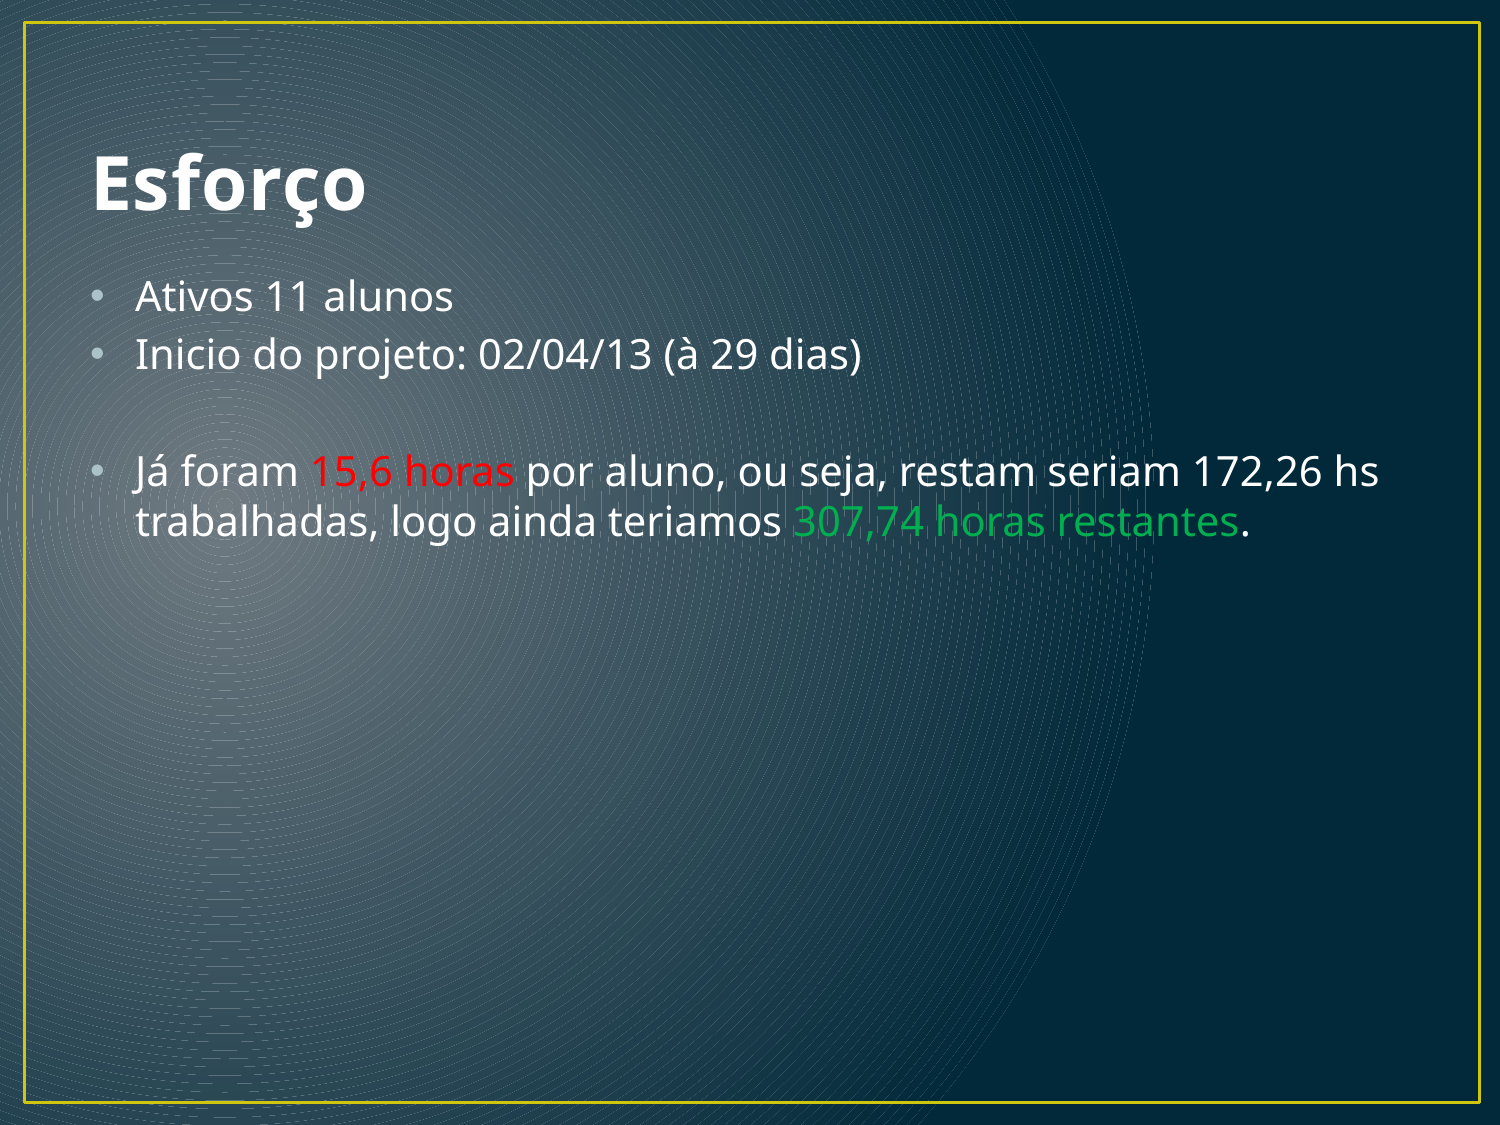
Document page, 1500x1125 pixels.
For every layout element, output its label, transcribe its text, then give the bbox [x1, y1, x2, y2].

title Esforço [75, 45, 1425, 233]
list Ativos 11 alunos Inicio do projeto: 02/04/13 (à 29 dias) Já foram 15,6 horas por aluno, ou seja, restam seriam 172,26 hs trabalhadas, logo ainda teriamos 307,74 horas restantes. [75, 262, 1425, 1005]
